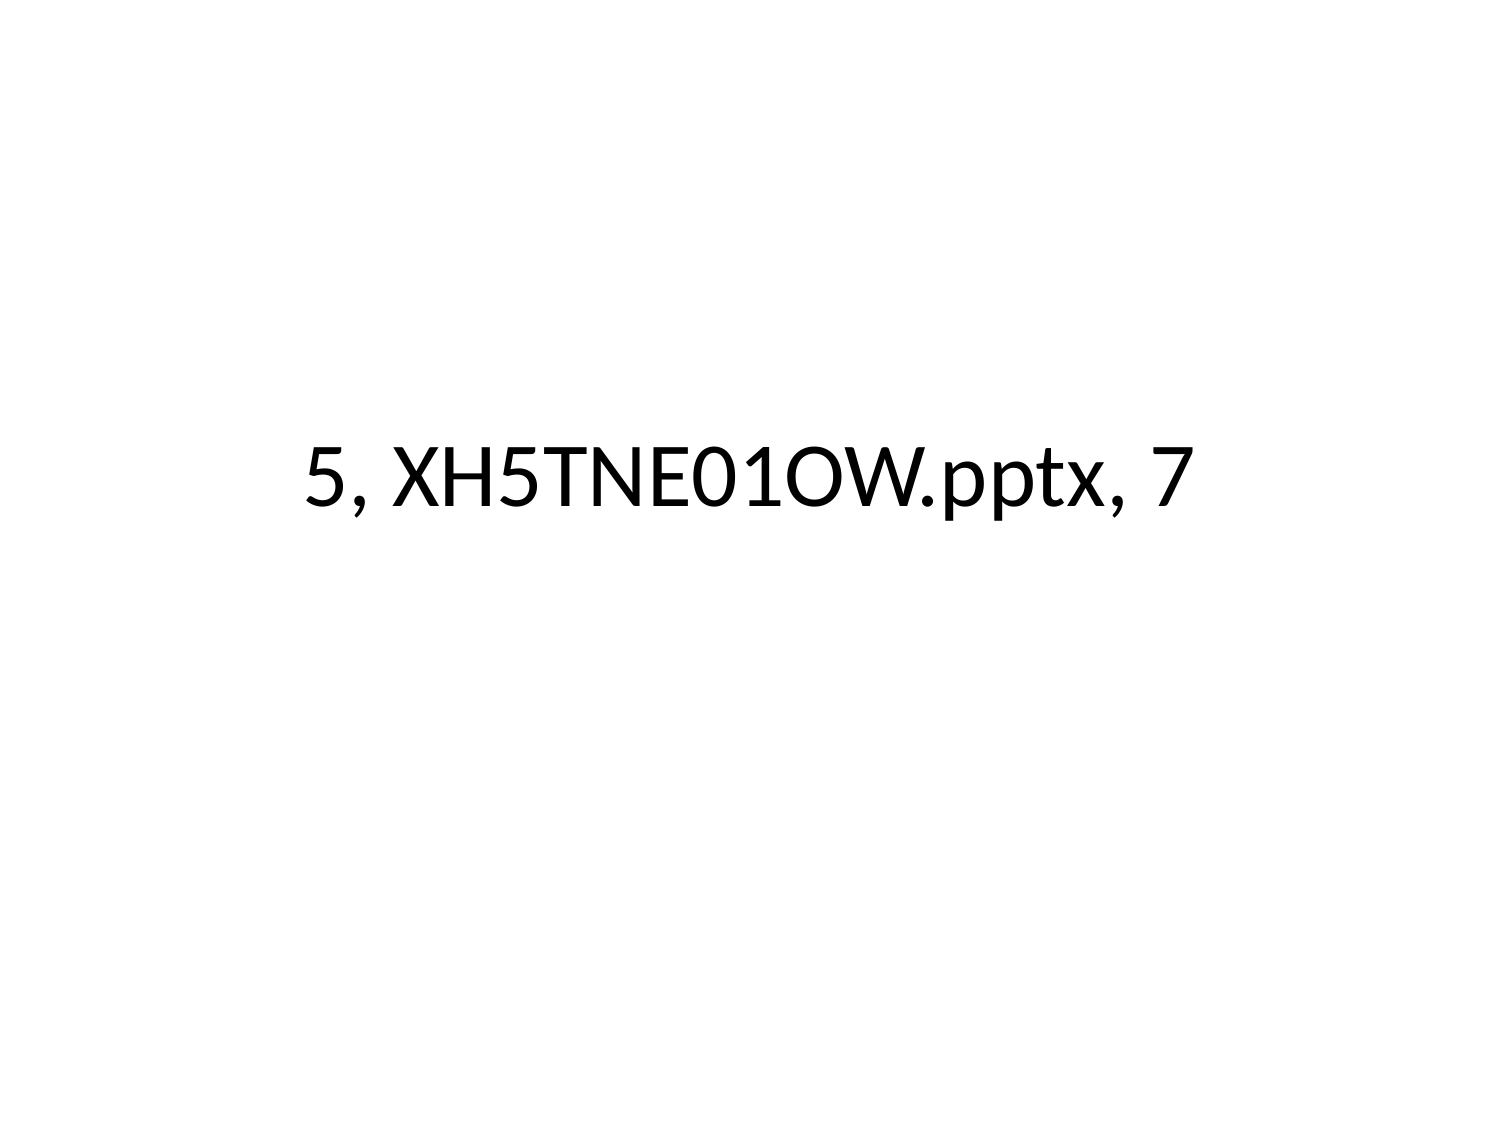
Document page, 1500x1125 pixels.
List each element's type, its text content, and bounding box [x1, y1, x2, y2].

title 5, XH5TNE01OW.pptx, 7 [112, 349, 1388, 591]
